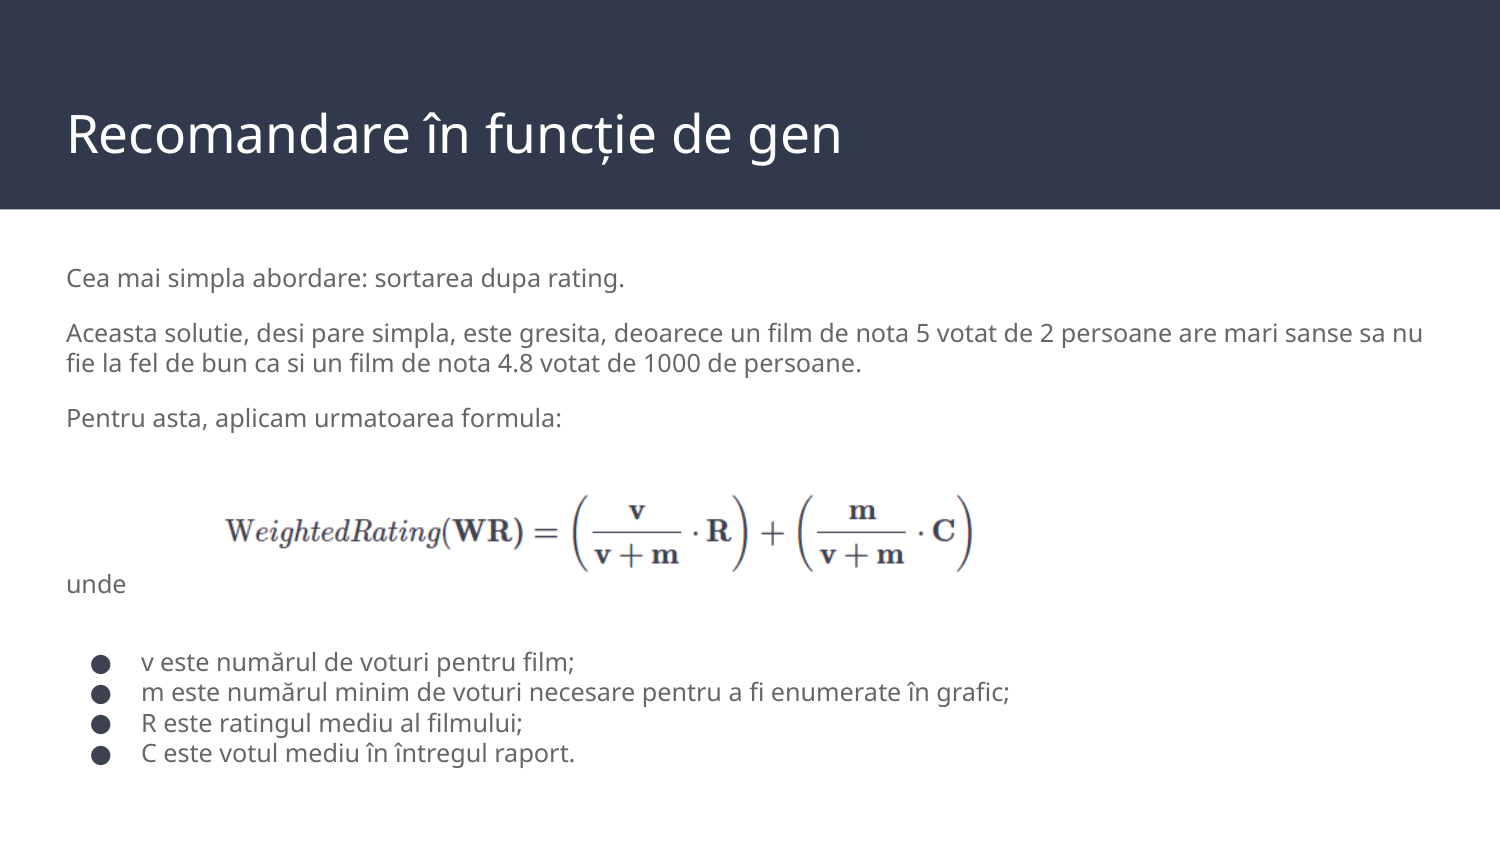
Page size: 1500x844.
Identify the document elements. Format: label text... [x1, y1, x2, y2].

picture [214, 457, 984, 608]
title Recomandare în funcție de gen [51, 82, 1449, 185]
list Cea mai simpla abordare: sortarea dupa rating. Aceasta solutie, desi pare simpla, este gresita, deoarece un film de nota 5 votat de 2 persoane are mari sanse sa nu fie la fel de bun ca si un film de nota 4.8 votat de 1000 de persoane. Pentru asta, aplicam urmatoarea formula: unde v este numărul de voturi pentru film; m este numărul minim de voturi necesare pentru a fi enumerate în grafic; R este ratingul mediu al filmului; C este votul mediu în întregul raport. [51, 247, 1475, 797]
